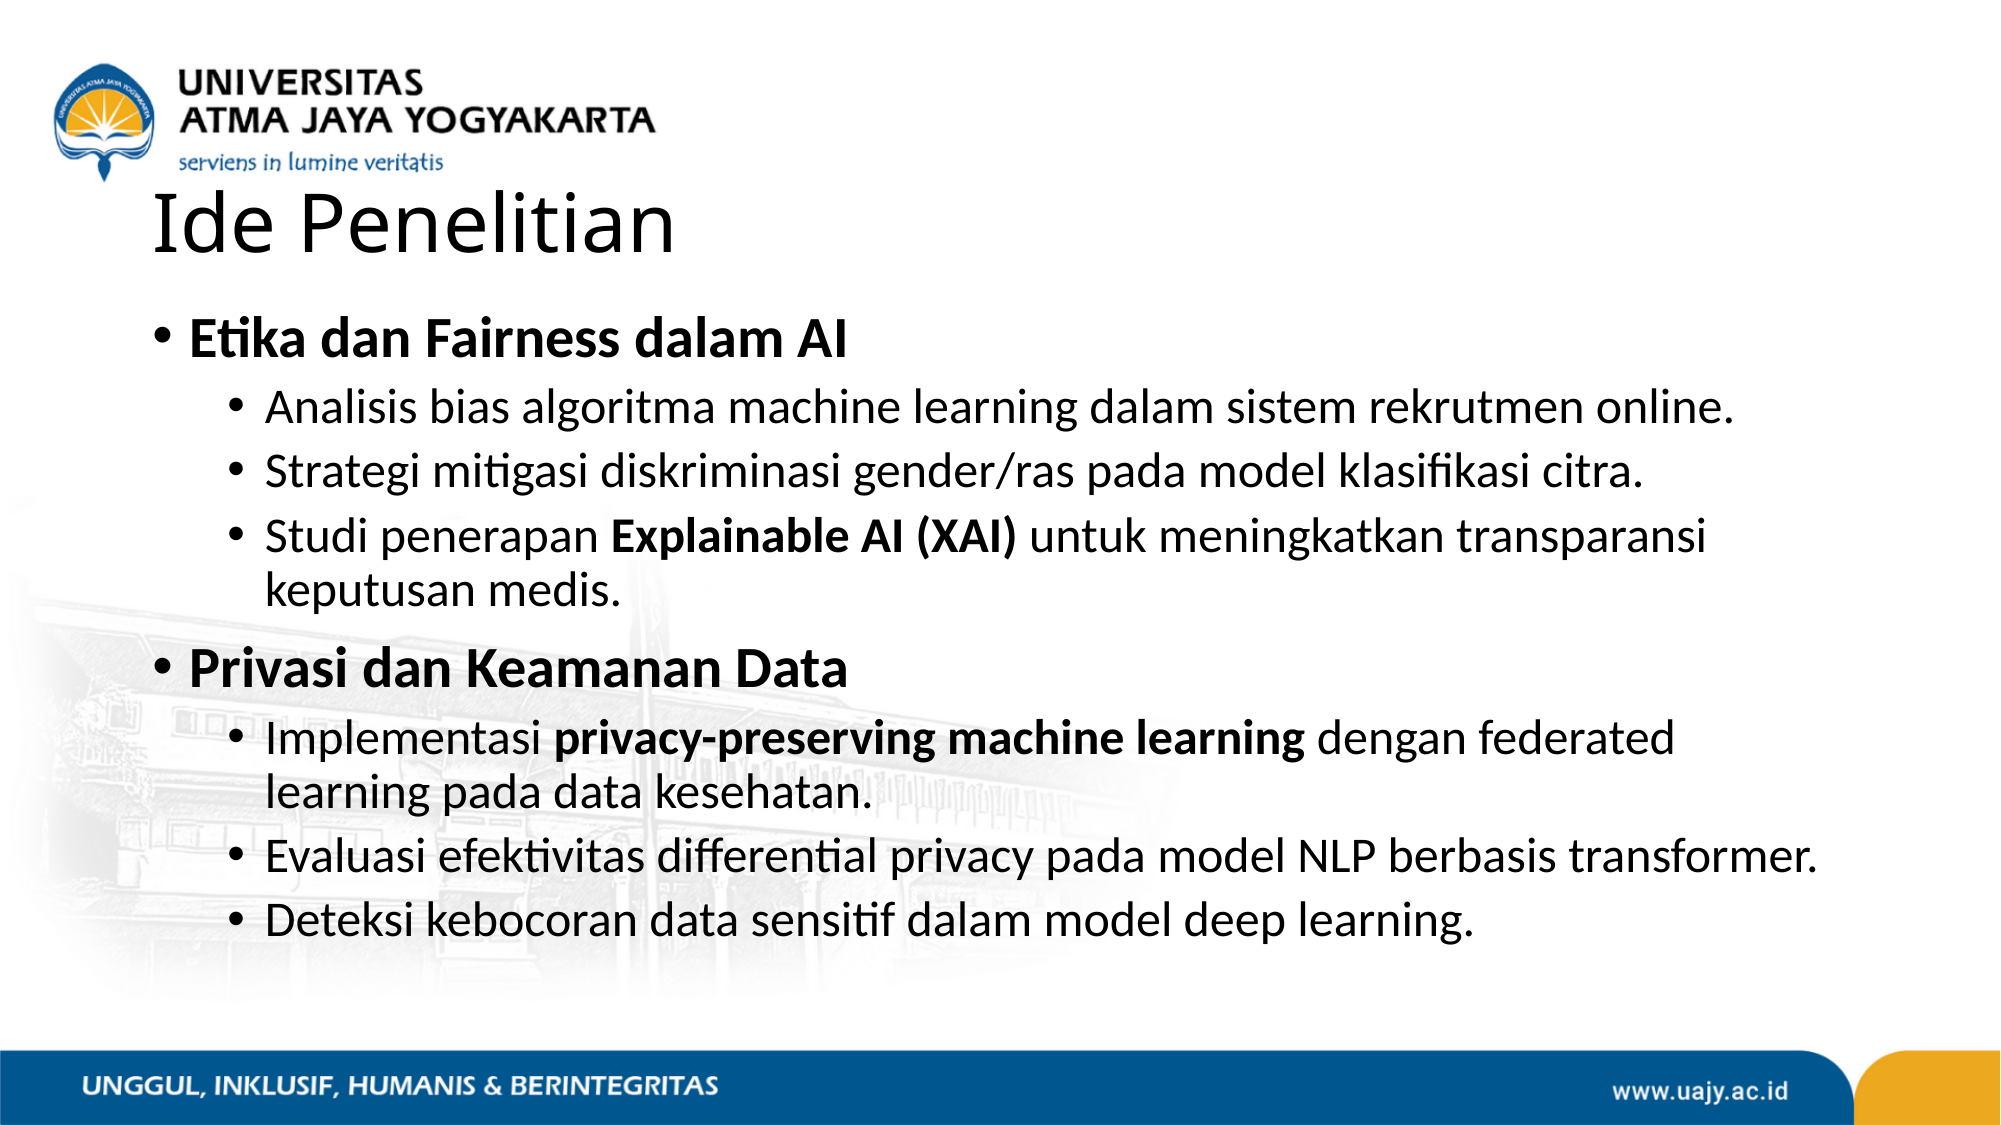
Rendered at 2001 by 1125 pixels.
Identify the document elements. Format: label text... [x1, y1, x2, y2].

picture [0, 0, 2001, 1125]
title Ide Penelitian [137, 173, 1863, 278]
list Etika dan Fairness dalam AI Analisis bias algoritma machine learning dalam sistem rekrutmen online. Strategi mitigasi diskriminasi gender/ras pada model klasifikasi citra. Studi penerapan Explainable AI (XAI) untuk meningkatkan transparansi keputusan medis. Privasi dan Keamanan Data Implementasi privacy-preserving machine learning dengan federated learning pada data kesehatan. Evaluasi efektivitas differential privacy pada model NLP berbasis transformer. Deteksi kebocoran data sensitif dalam model deep learning. [137, 299, 1863, 1014]
